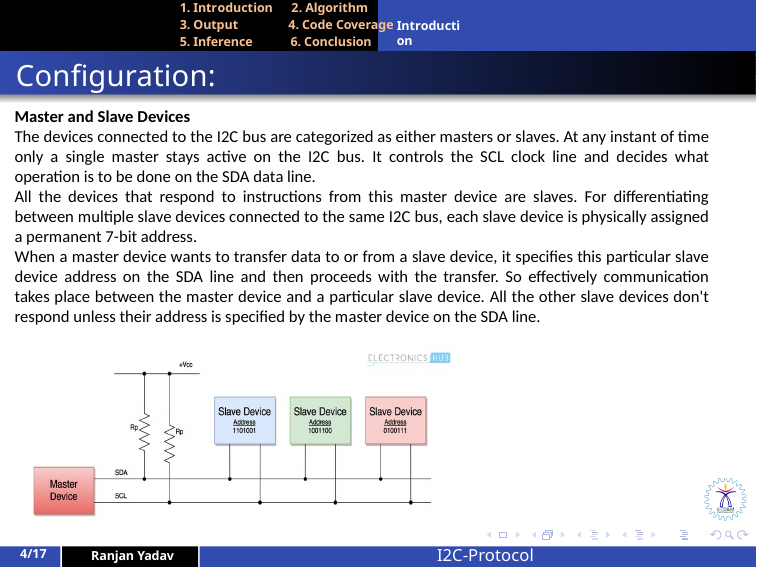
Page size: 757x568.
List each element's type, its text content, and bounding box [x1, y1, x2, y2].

text_box 1. Introduction 2. Algorithm 3. Output 4. Code Coverage 5. Inference 6. Conclusion [165, 0, 431, 50]
text_box Configuration: [13, 54, 392, 93]
text_box [0, 51, 756, 103]
text_box Master and Slave Devices The devices connected to the I2C bus are categorized as either masters or slaves. At any instant of time only a single master stays active on the I2C bus. It controls the SCL clock line and decides what operation is to be done on the SDA data line. All the devices that respond to instructions from this master device are slaves. For differentiating between multiple slave devices connected to the same I2C bus, each slave device is physically assigned a permanent 7-bit address. When a master device wants to transfer data to or from a slave device, it specifies this particular slave device address on the SDA line and then proceeds with the transfer. So effectively communication takes place between the master device and a particular slave device. All the other slave devices don't respond unless their address is specified by the master device on the SDA line. [0, 98, 725, 333]
picture [13, 345, 454, 538]
text_box Introduction [431, 15, 464, 48]
text_box [377, 0, 756, 51]
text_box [0, 545, 757, 568]
picture [704, 478, 747, 521]
